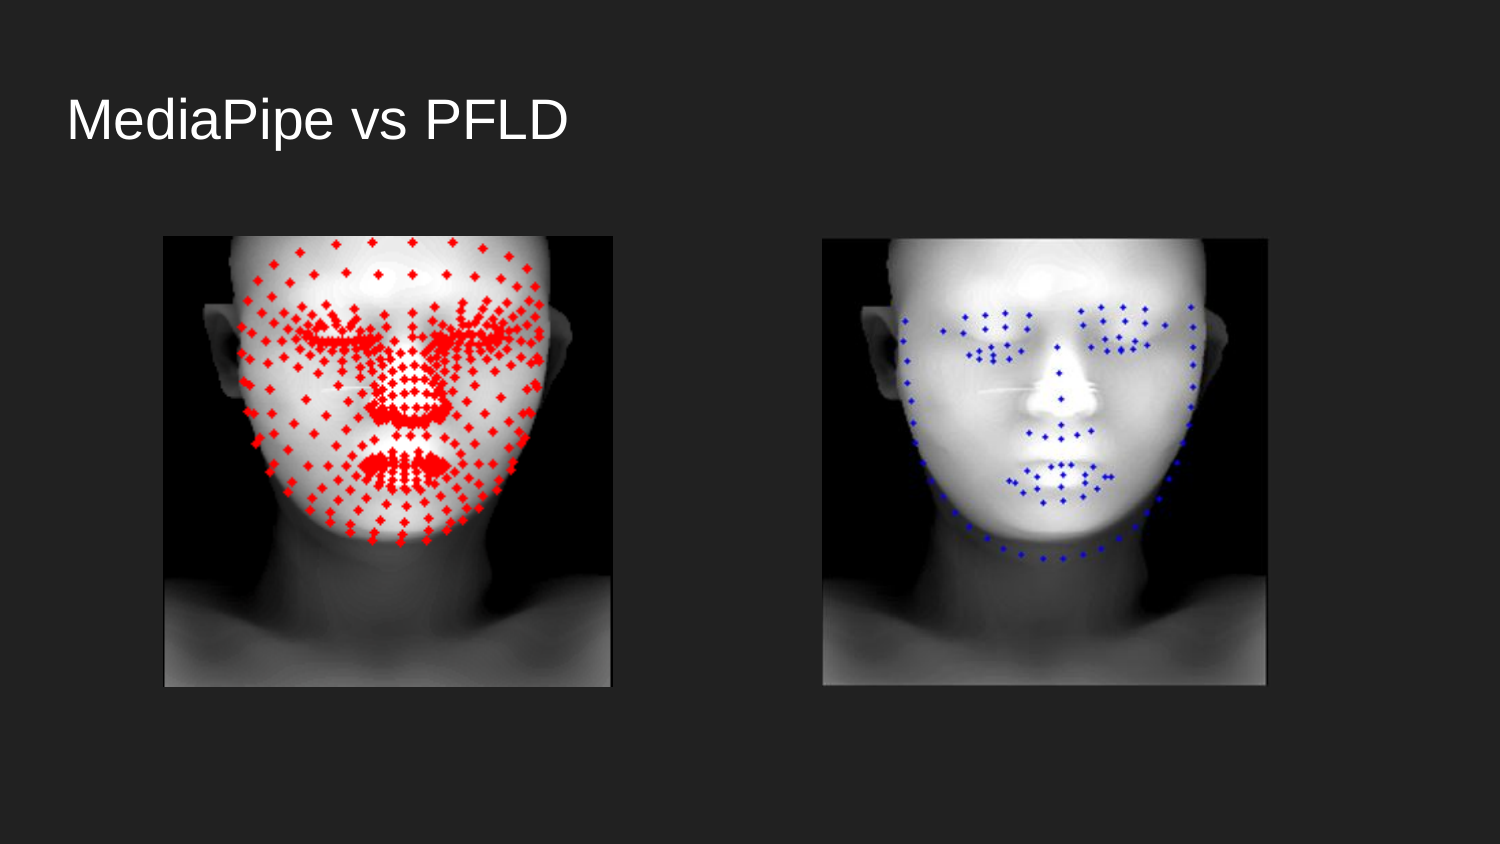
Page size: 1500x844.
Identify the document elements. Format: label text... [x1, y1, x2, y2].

title MediaPipe vs PFLD [51, 72, 1449, 167]
picture [162, 236, 614, 687]
picture [822, 236, 1271, 687]
